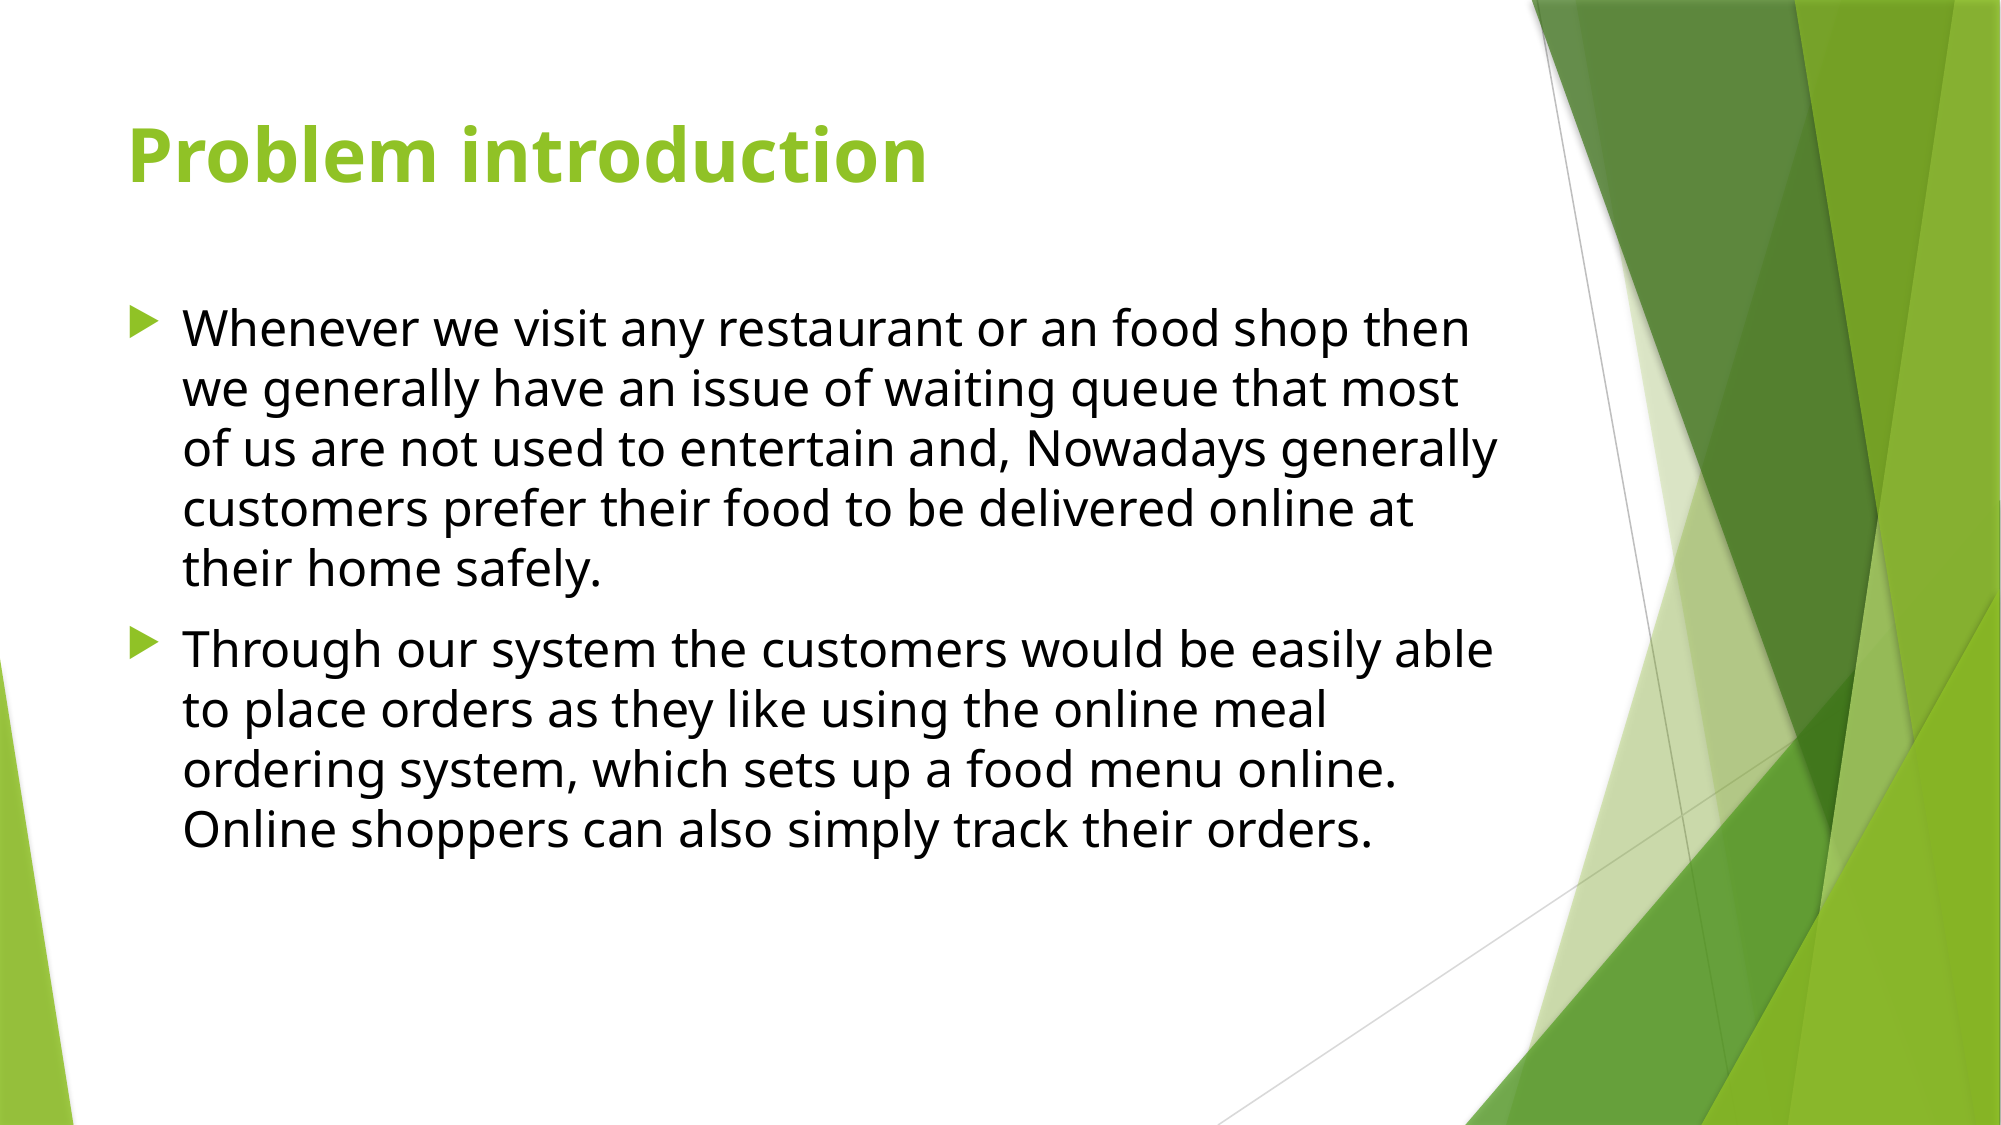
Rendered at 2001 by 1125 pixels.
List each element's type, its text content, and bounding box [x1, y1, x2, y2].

list Whenever we visit any restaurant or an food shop then we generally have an issue of waiting queue that most of us are not used to entertain and, Nowadays generally customers prefer their food to be delivered online at their home safely. Through our system the customers would be easily able to place orders as they like using the online meal ordering system, which sets up a food menu online. Online shoppers can also simply track their orders. [111, 289, 1522, 926]
title Problem introduction [111, 99, 1522, 289]
